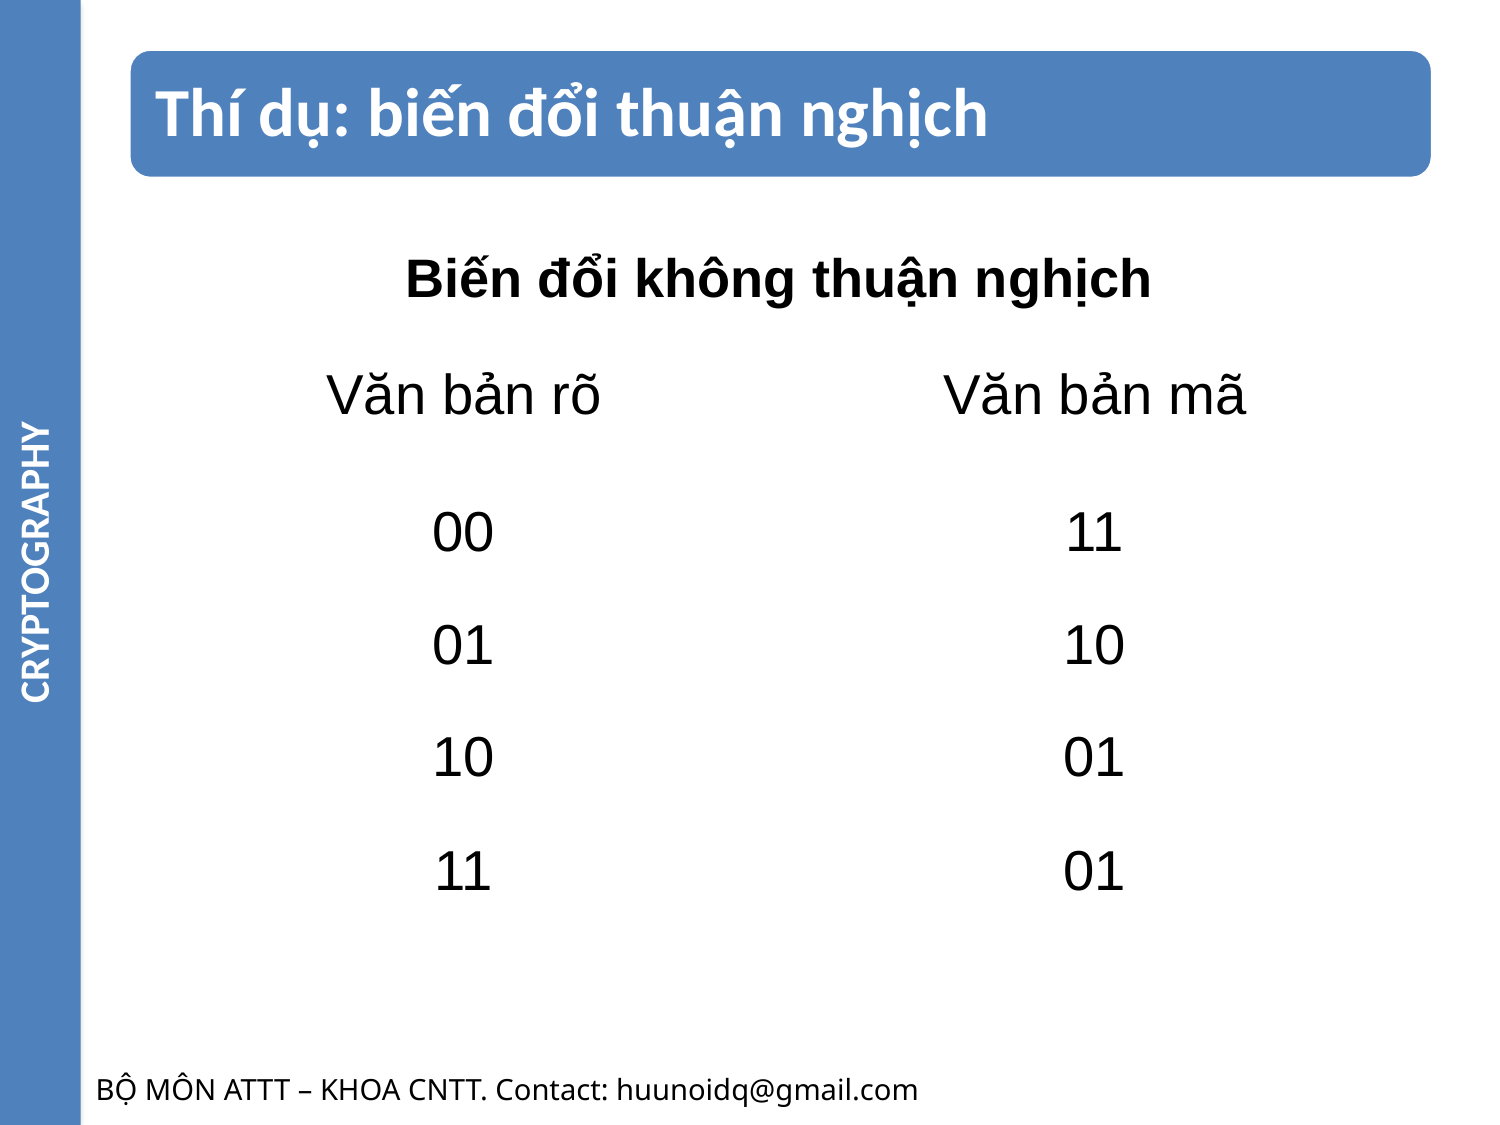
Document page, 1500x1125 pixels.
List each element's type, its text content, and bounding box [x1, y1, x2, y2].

table_cell 01 [779, 814, 1410, 929]
table_cell Văn bản mã [779, 364, 1410, 476]
table_cell 00 [149, 476, 779, 589]
text_box BỘ MÔN ATTT – KHOA CNTT. Contact: huunoidq@gmail.com [80, 1064, 1500, 1115]
table_header Biến đổi không thuận nghịch [149, 249, 1410, 364]
table_cell 01 [149, 589, 779, 701]
table_cell 10 [149, 701, 779, 814]
table_cell 11 [149, 814, 779, 929]
table_cell Văn bản rõ [149, 364, 779, 476]
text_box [128, 48, 1434, 180]
text_box CRYPTOGRAPHY [0, 0, 84, 1125]
table_cell 10 [779, 589, 1410, 701]
table_cell 11 [779, 476, 1410, 589]
table_cell 01 [779, 701, 1410, 814]
